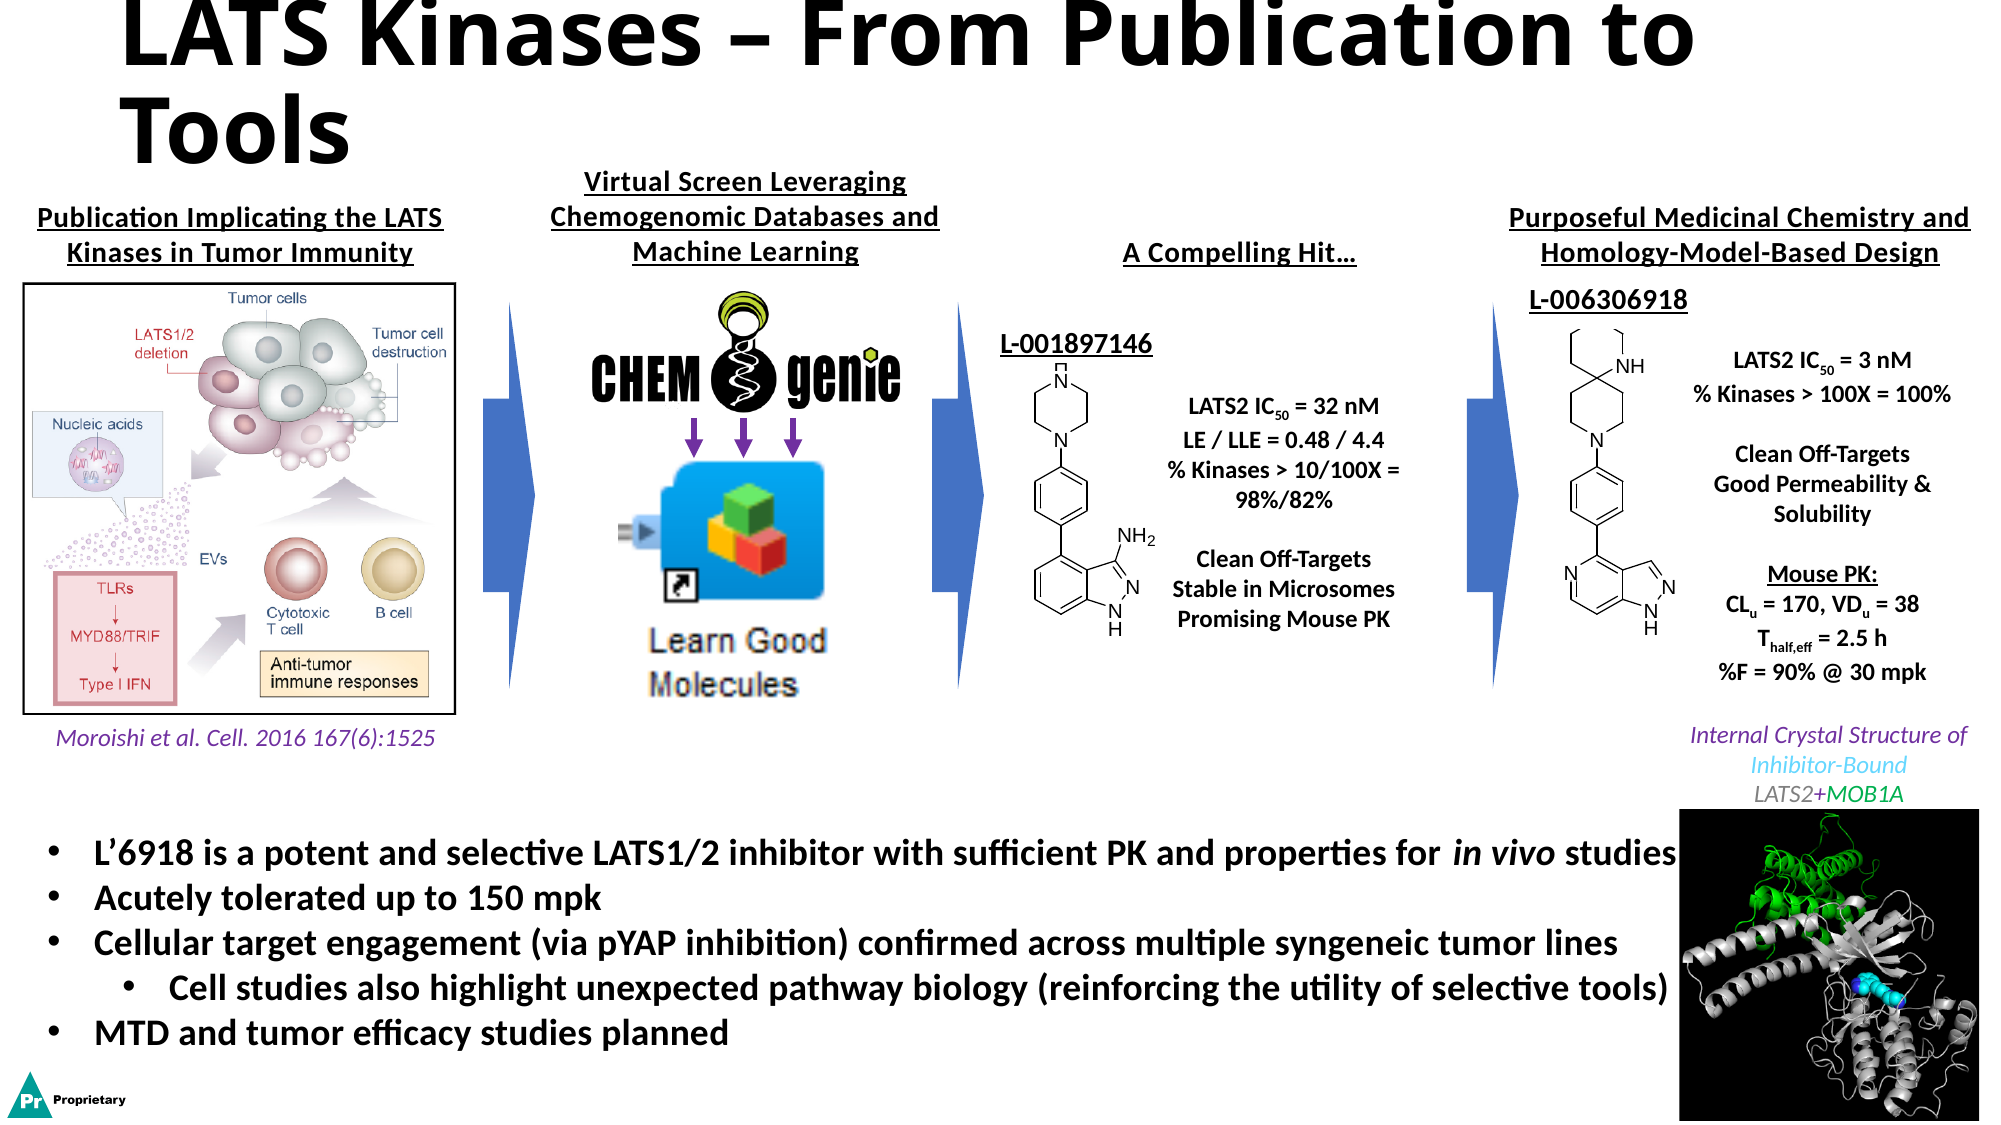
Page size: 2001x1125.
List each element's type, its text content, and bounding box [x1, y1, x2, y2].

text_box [1559, 329, 1680, 657]
text_box Purposeful Medicinal Chemistry and Homology-Model-Based Design [1501, 198, 1980, 269]
text_box Moroishi et al. Cell. 2016 167(6):1525 [25, 713, 467, 759]
text_box [1466, 301, 1520, 690]
text_box A Compelling Hit… [998, 233, 1482, 269]
text_box Internal Crystal Structure of Inhibitor-Bound LATS2+MOB1A [1658, 710, 2000, 816]
picture [0, 1069, 132, 1123]
text_box [482, 301, 536, 690]
title LATS Kinases – From Publication to Tools [103, 0, 1829, 194]
picture [1679, 809, 1980, 1121]
text_box [931, 301, 985, 690]
text_box L-001897146 [1000, 323, 1153, 359]
picture [618, 447, 847, 707]
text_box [1030, 363, 1160, 657]
text_box L-006306918 [1529, 280, 1689, 316]
text_box LATS2 IC50 = 3 nM % Kinases > 100X = 100% Clean Off-Targets Good Permeability & Solubility Mouse PK: CLu = 170, VDu = 38 Thalf,eff = 2.5 h %F = 90% @ 30 mpk [1654, 336, 1991, 693]
text_box Publication Implicating the LATS Kinases in Tumor Immunity [19, 198, 461, 269]
text_box L’6918 is a potent and selective LATS1/2 inhibitor with sufficient PK and properties for in vivo studies Acutely tolerated up to 150 mpk Cellular target engagement (via pYAP inhibition) confirmed across multiple syngeneic tumor lines Cell studies also highlight unexpected pathway biology (reinforcing the utility of selective tools) MTD and tumor efficacy studies planned [47, 827, 1679, 1053]
picture [590, 291, 902, 424]
text_box LATS2 IC50 = 32 nM LE / LLE = 0.48 / 4.4 % Kinases > 10/100X = 98%/82% Clean Off-Targets Stable in Microsomes Promising Mouse PK [1160, 381, 1459, 641]
text_box Virtual Screen Leveraging Chemogenomic Databases and Machine Learning [525, 162, 967, 268]
picture [19, 282, 461, 724]
